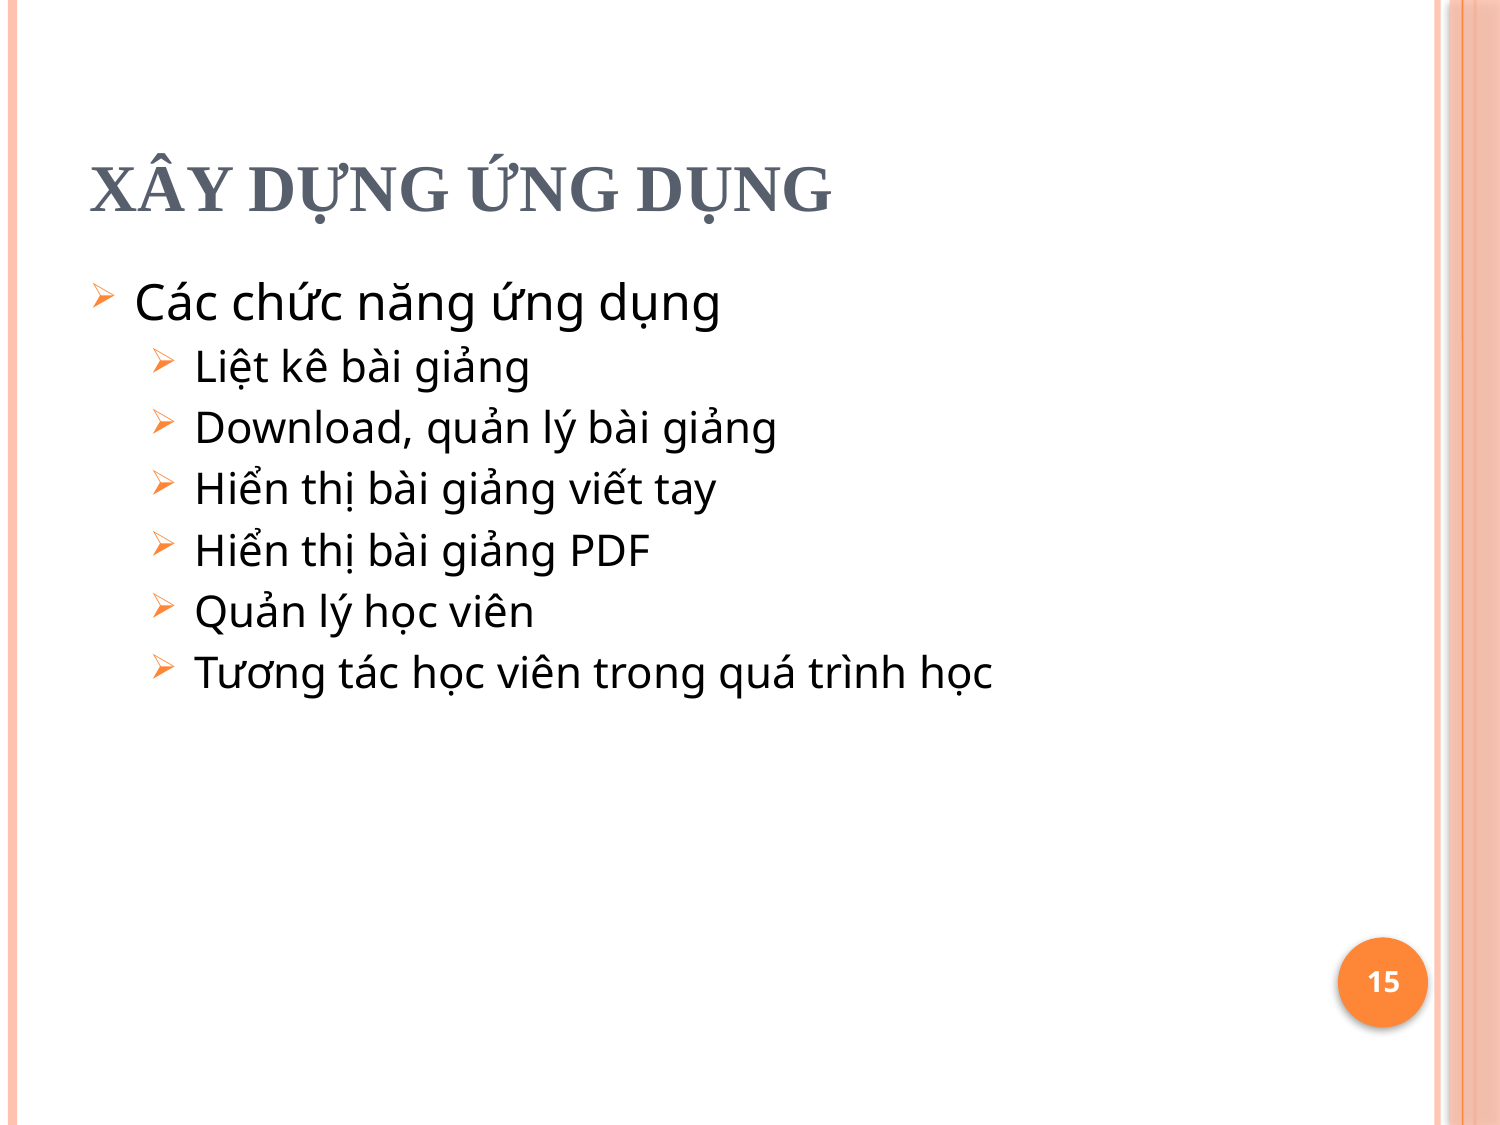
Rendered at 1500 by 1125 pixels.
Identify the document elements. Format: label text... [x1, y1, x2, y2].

list Các chức năng ứng dụng Liệt kê bài giảng Download, quản lý bài giảng Hiển thị bài giảng viết tay Hiển thị bài giảng PDF Quản lý học viên Tương tác học viên trong quá trình học [75, 262, 1300, 1062]
title Xây dựng ứng dụng [75, 45, 1300, 233]
slide_number 15 [1333, 940, 1434, 1027]
